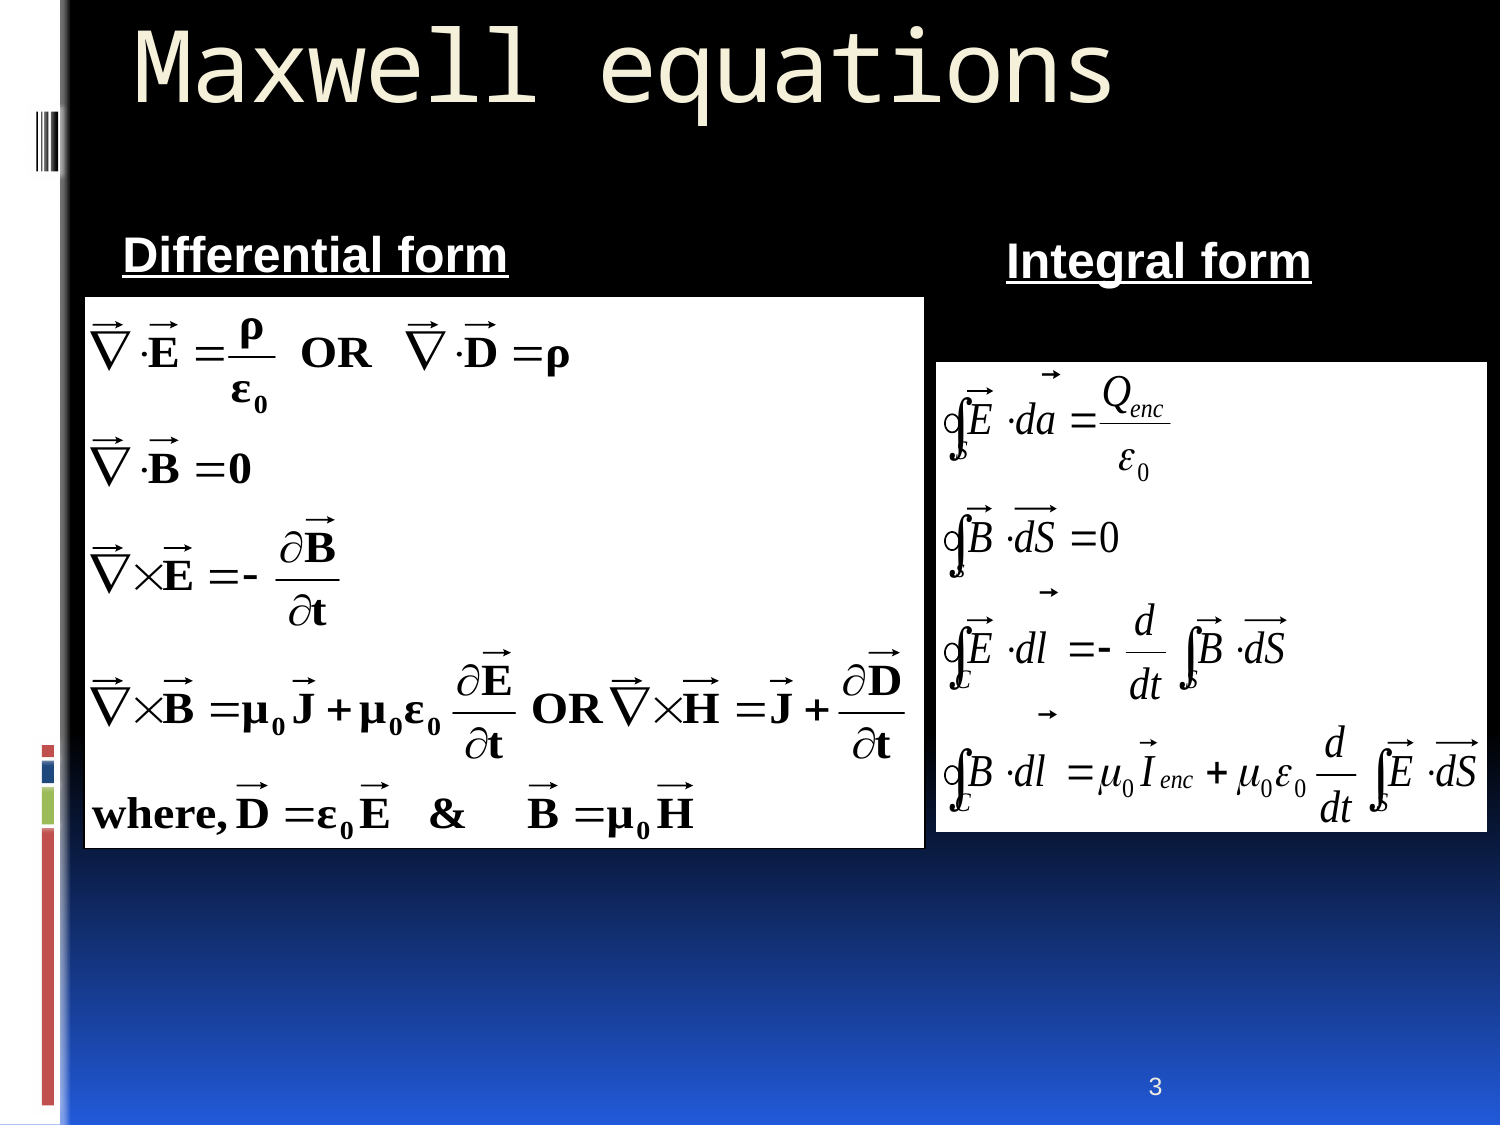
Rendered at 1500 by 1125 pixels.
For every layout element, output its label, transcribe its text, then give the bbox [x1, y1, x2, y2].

slide_number 3 [1133, 1047, 1484, 1108]
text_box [935, 361, 1488, 833]
text_box Integral form [991, 221, 1327, 296]
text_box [84, 296, 925, 849]
text_box Differential form [107, 215, 524, 287]
title Maxwell equations [119, 0, 1381, 142]
